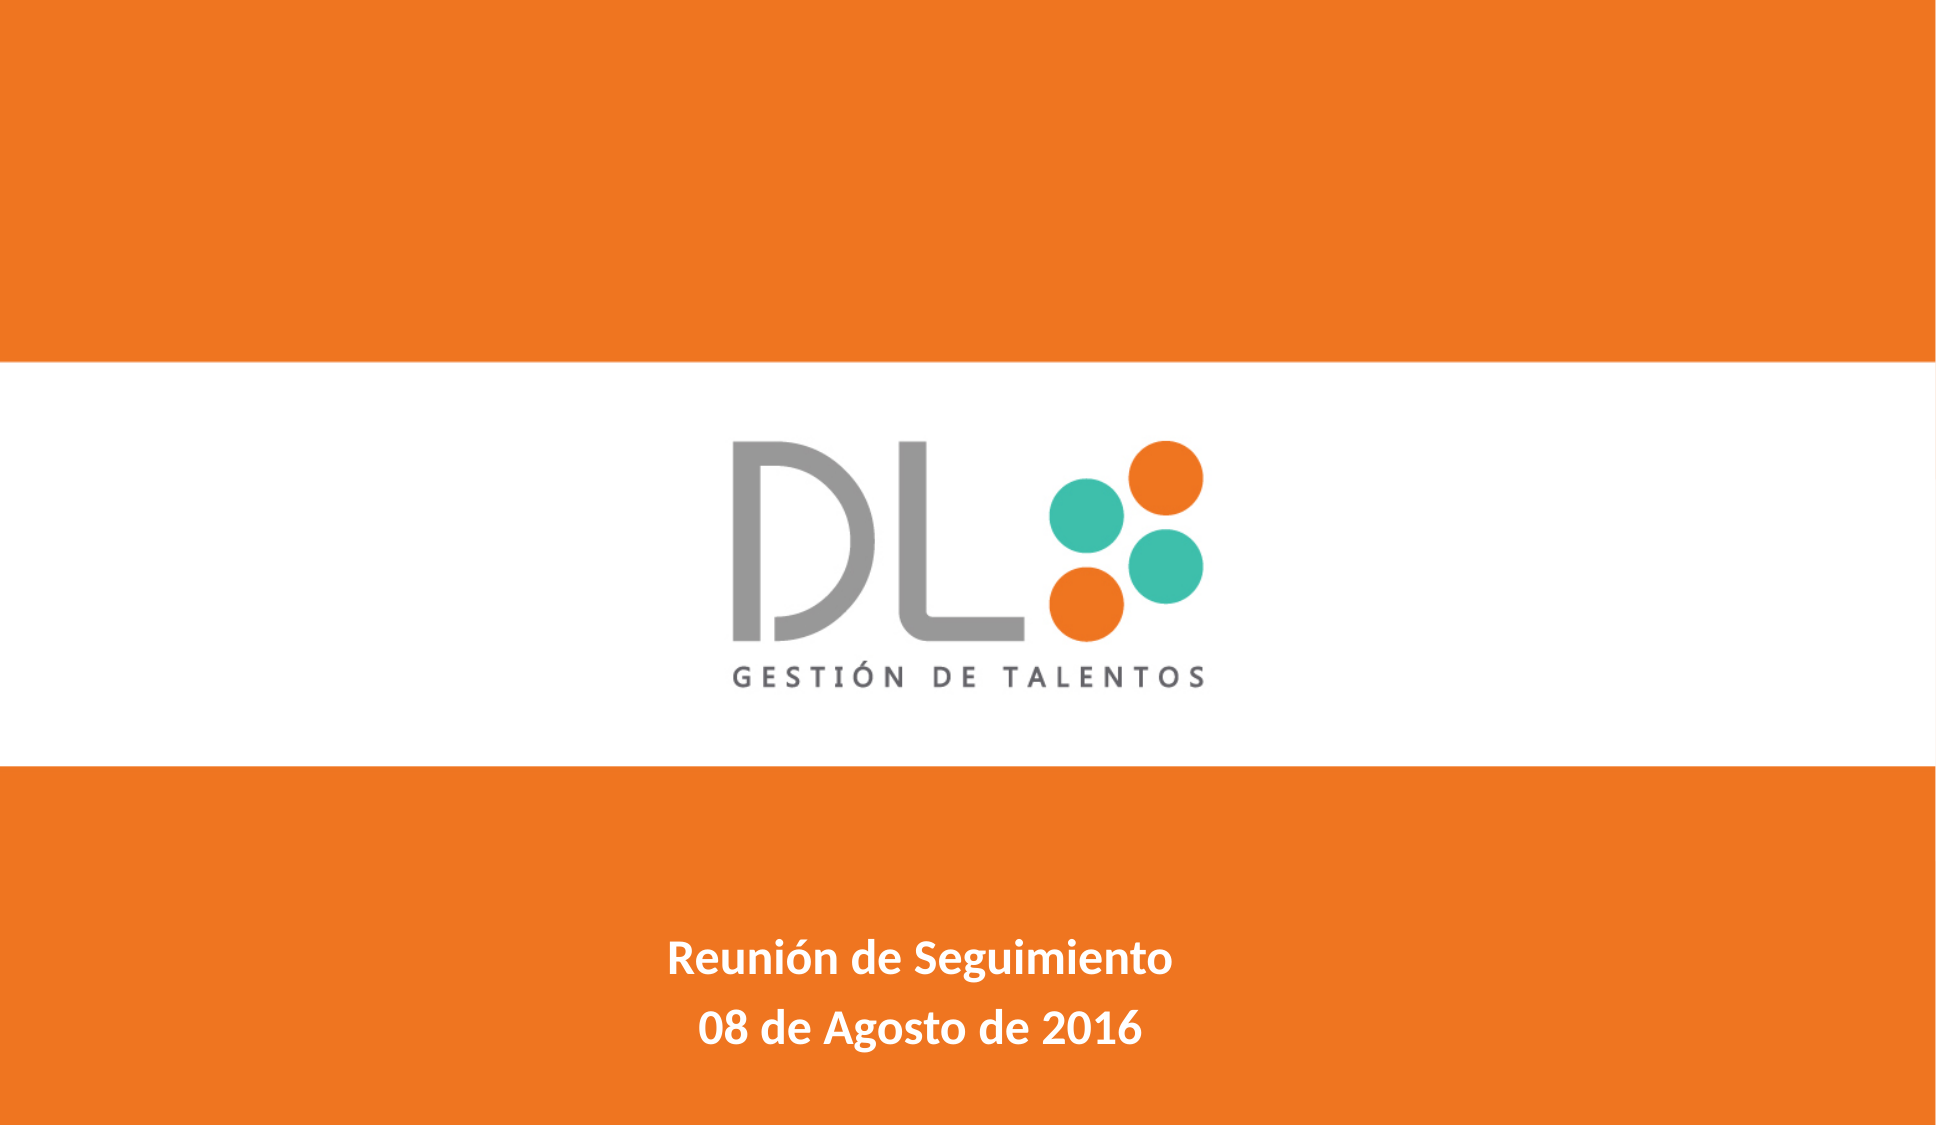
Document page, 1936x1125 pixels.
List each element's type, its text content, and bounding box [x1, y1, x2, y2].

picture [0, 0, 1936, 1125]
subtitle Reunión de Seguimiento 08 de Agosto de 2016 [377, 916, 1464, 1043]
